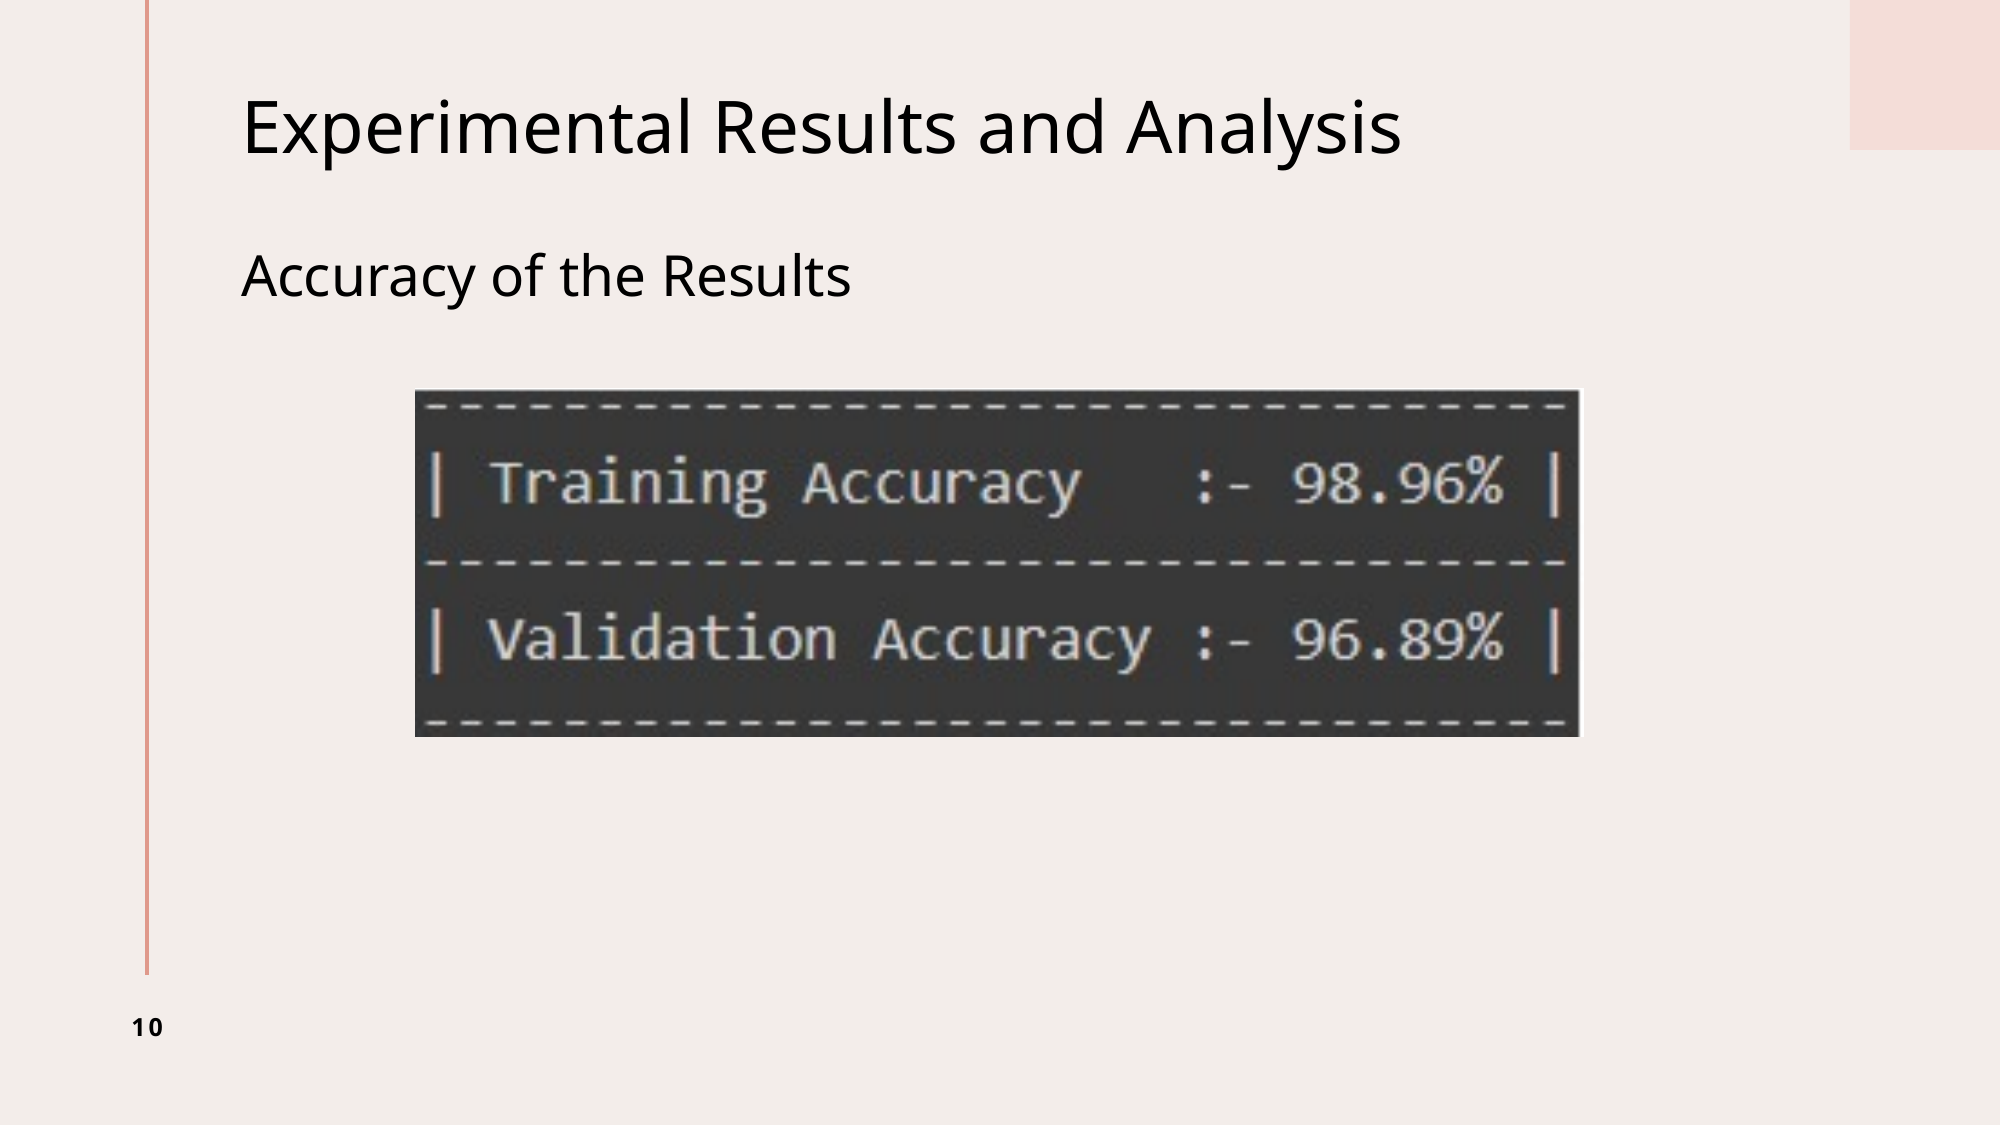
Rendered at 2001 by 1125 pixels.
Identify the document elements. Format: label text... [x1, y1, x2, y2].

slide_number 10 [67, 975, 227, 1082]
title Experimental Results and Analysis Accuracy of the Results [240, 82, 1850, 317]
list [415, 388, 1584, 737]
